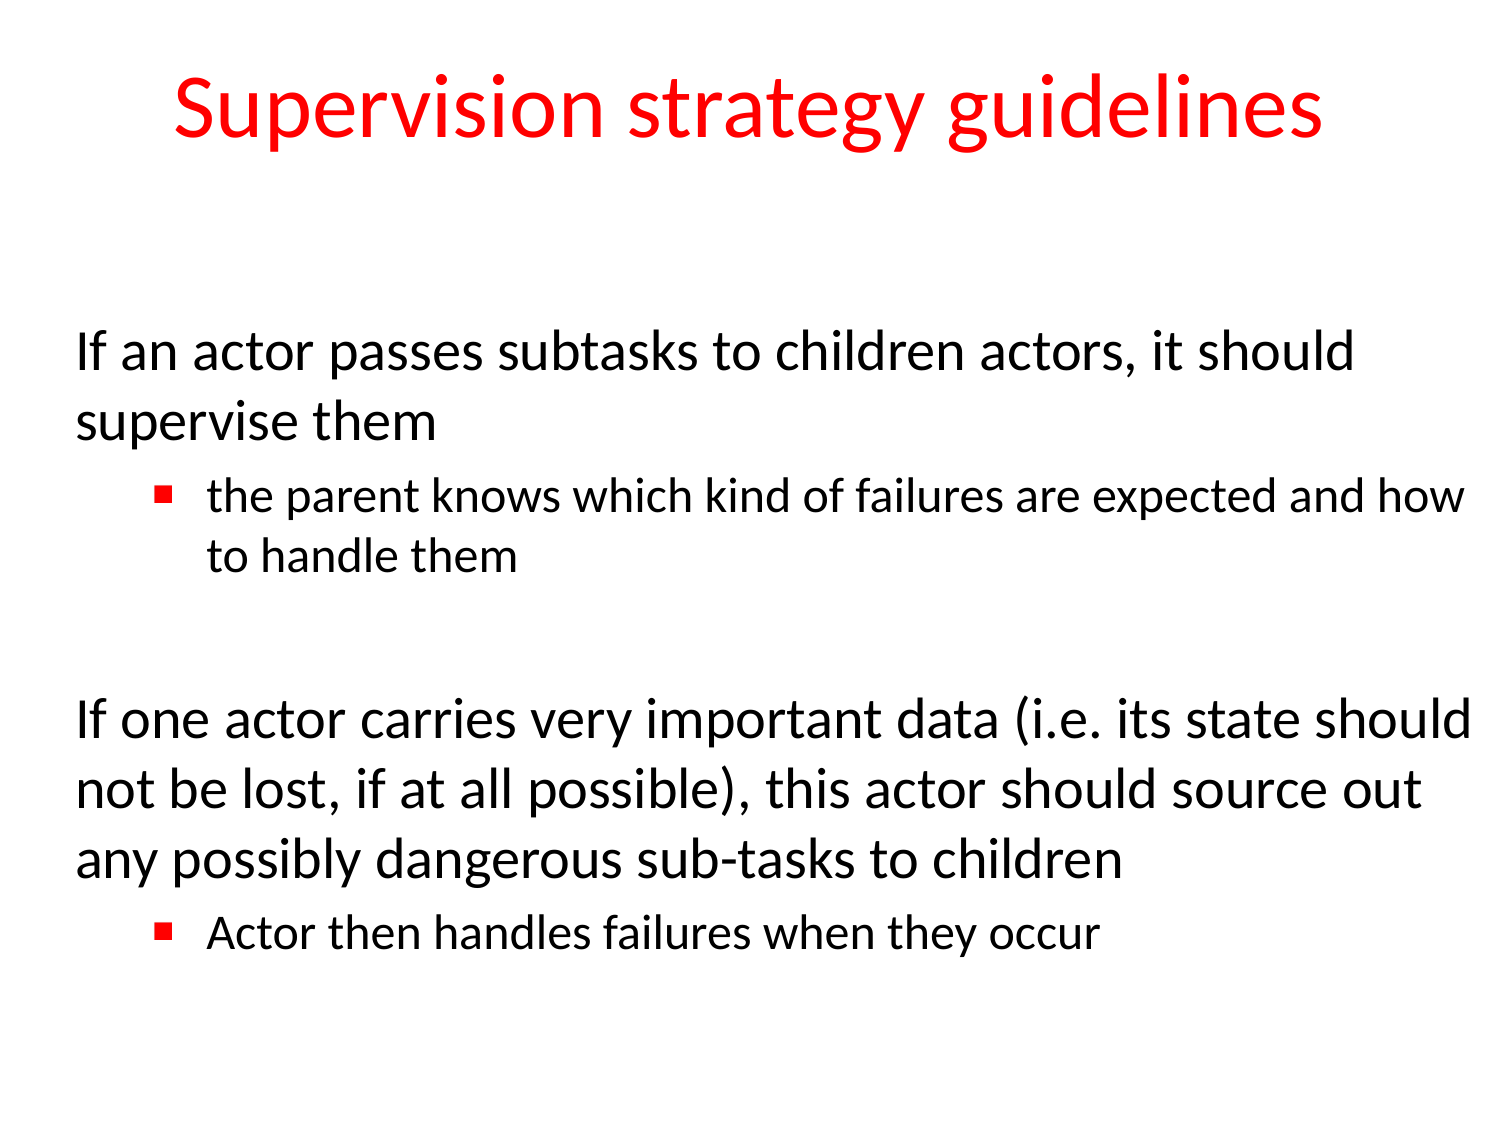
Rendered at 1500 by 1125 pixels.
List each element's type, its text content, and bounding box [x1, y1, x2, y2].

title Supervision strategy guidelines [0, 0, 1500, 213]
picture [150, 918, 172, 940]
list If an actor passes subtasks to children actors, it should supervise them the parent knows which kind of failures are expected and how to handle them If one actor carries very important data (i.e. its state should not be lost, if at all possible), this actor should source out any possibly dangerous sub-tasks to children Actor then handles failures when they occur [0, 312, 1500, 1125]
picture [150, 481, 172, 503]
